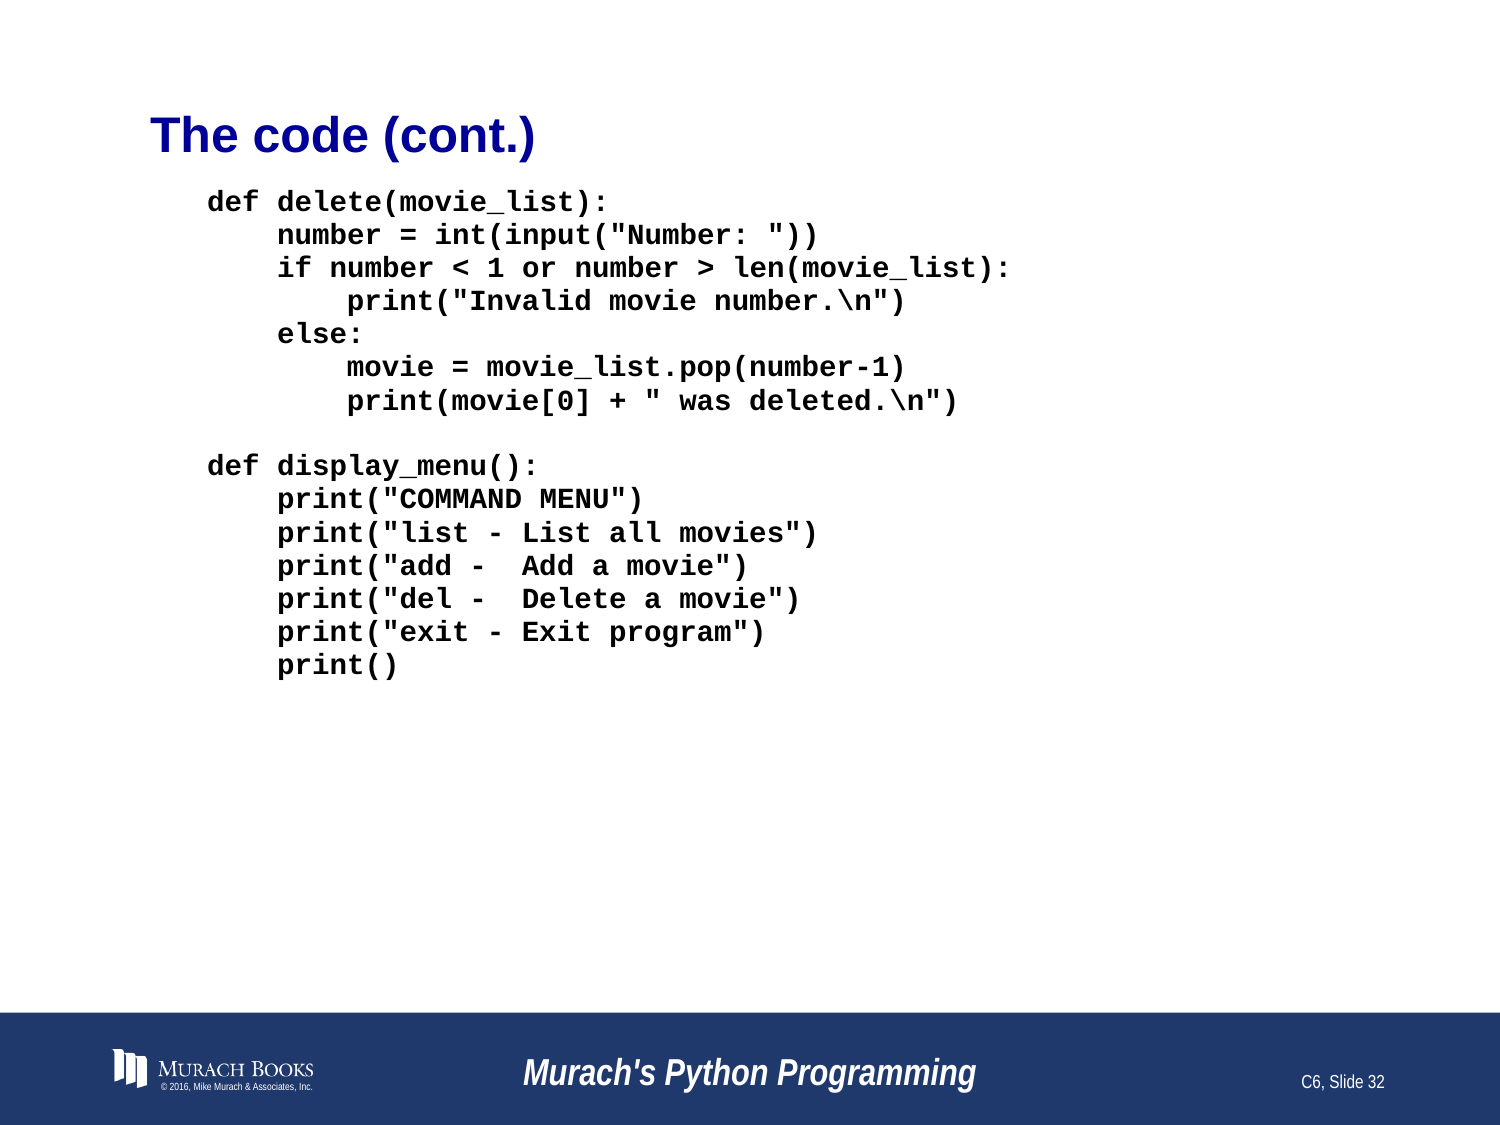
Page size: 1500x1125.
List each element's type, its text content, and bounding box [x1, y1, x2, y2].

slide_number C6, Slide 32 [1087, 1025, 1400, 1100]
title The code (cont.) [150, 102, 1350, 164]
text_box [149, 187, 1348, 690]
footer © 2016, Mike Murach & Associates, Inc. [12, 1025, 463, 1100]
slide_number Murach's Python Programming [463, 1025, 1050, 1100]
